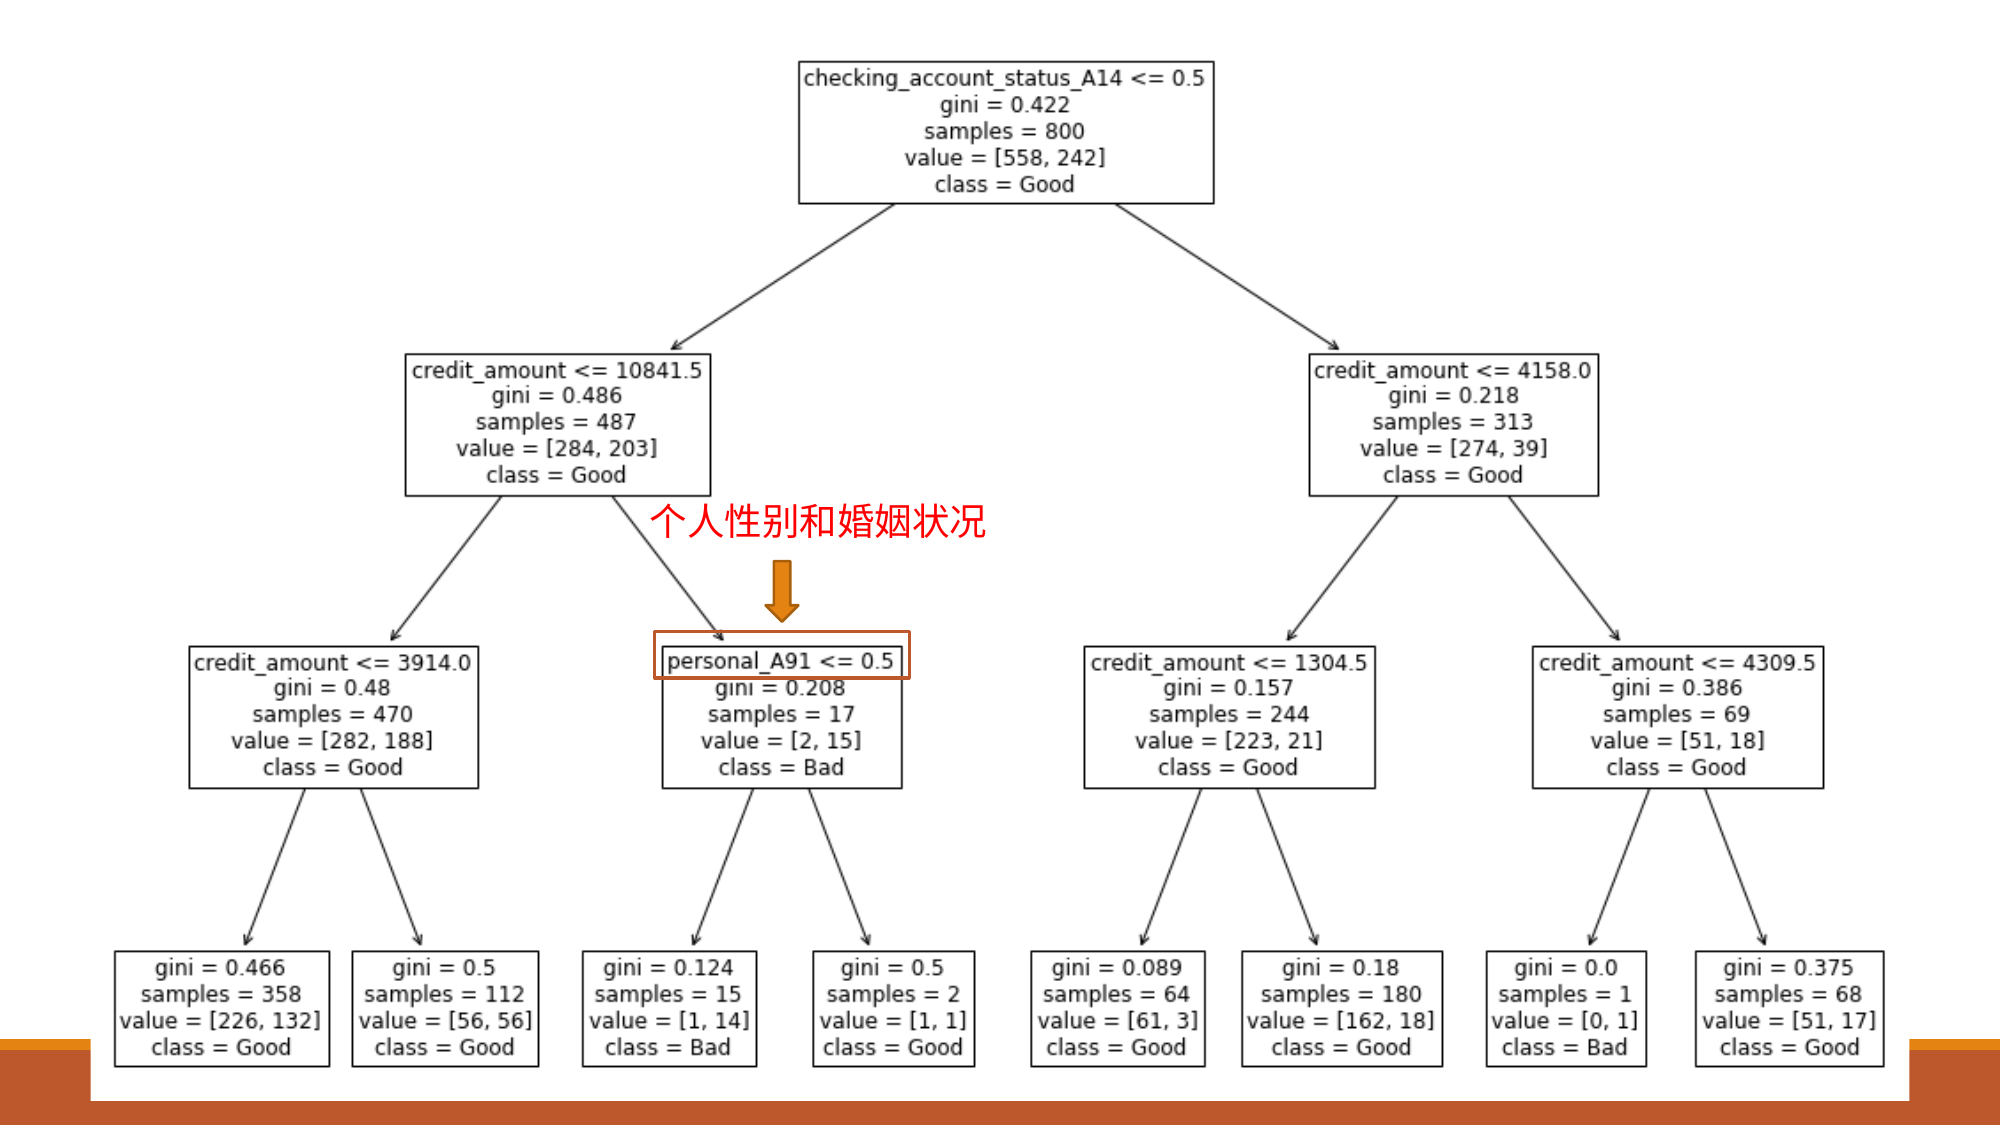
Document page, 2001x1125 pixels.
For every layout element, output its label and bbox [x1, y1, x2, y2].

list [89, 24, 1910, 1101]
